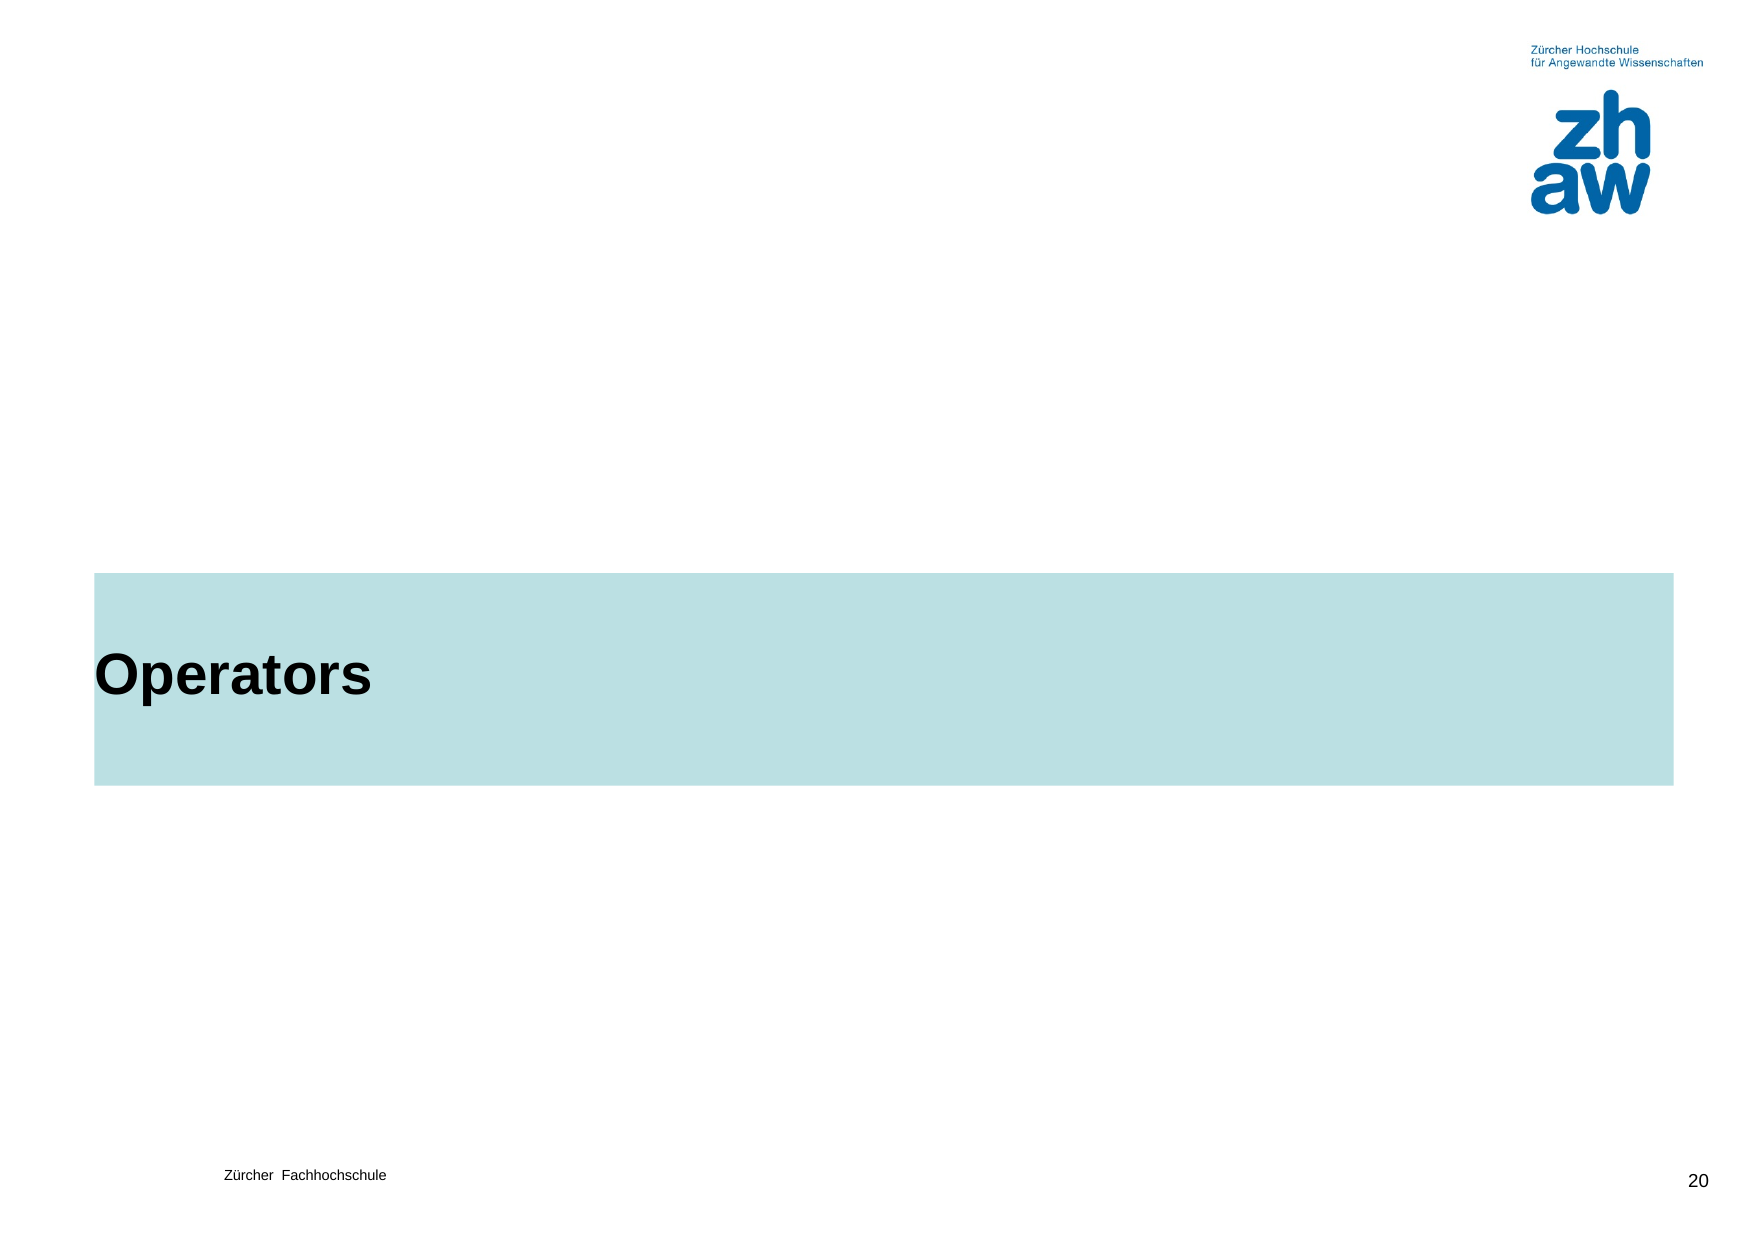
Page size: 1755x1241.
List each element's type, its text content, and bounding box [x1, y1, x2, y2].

picture [1527, 41, 1706, 218]
slide_number 20 [1509, 1168, 1710, 1201]
text_box Operators [94, 573, 1674, 786]
